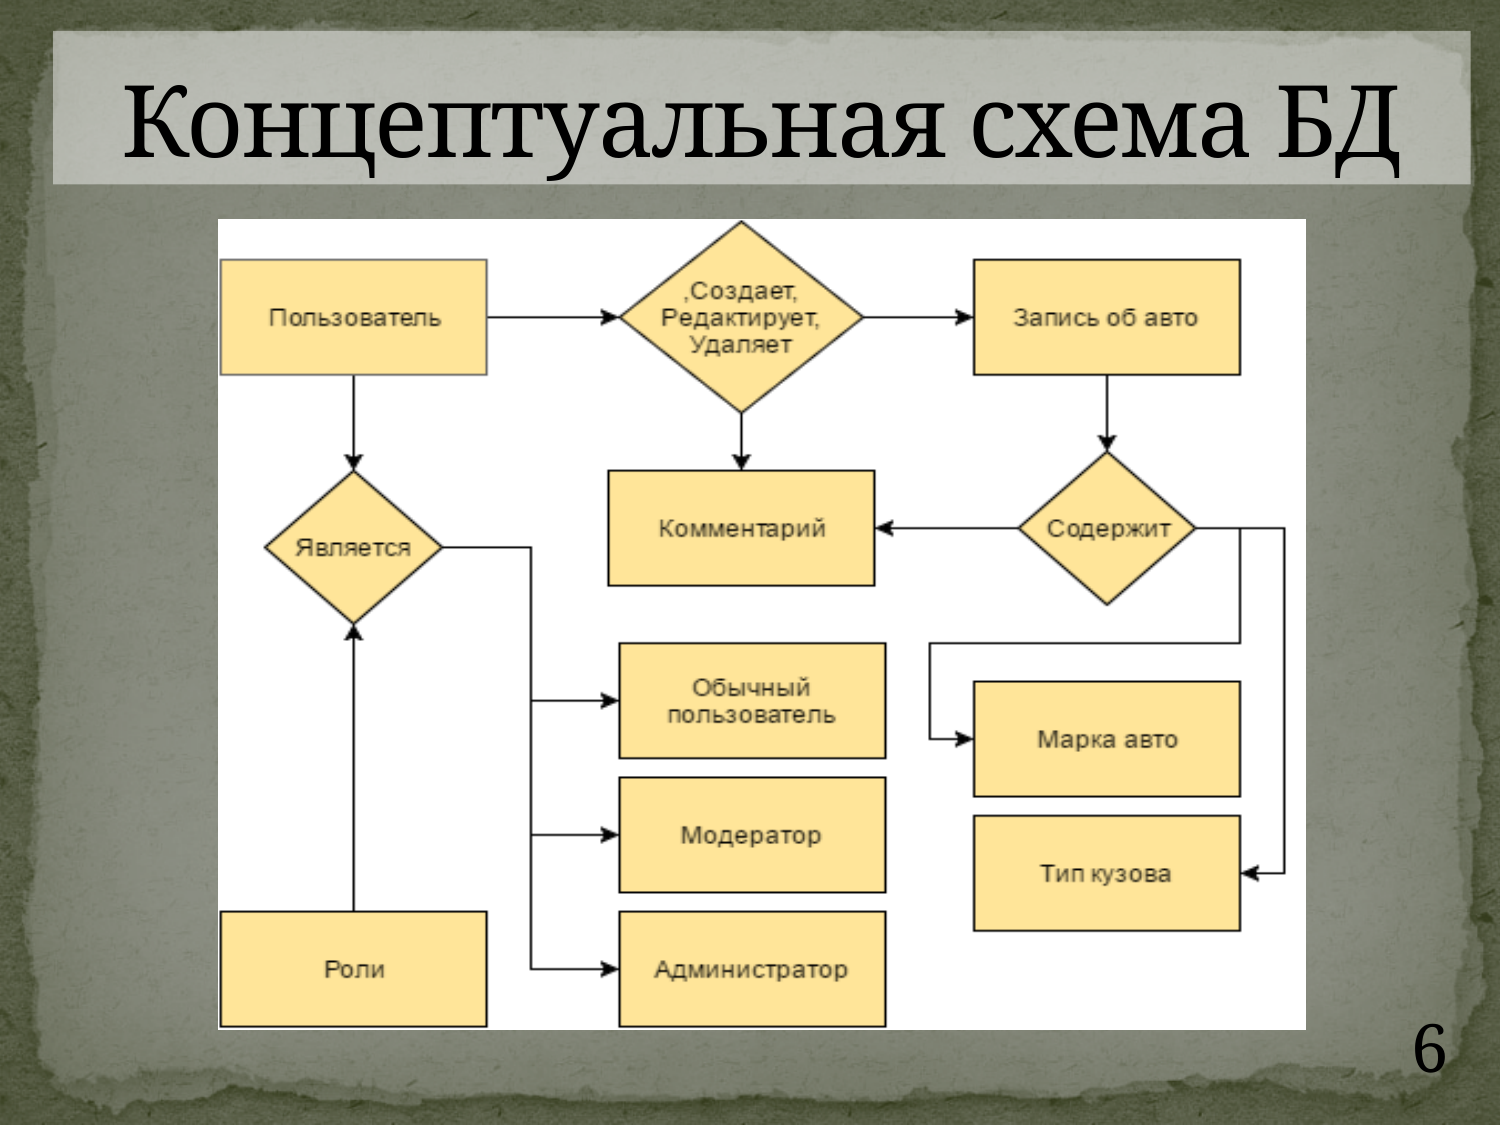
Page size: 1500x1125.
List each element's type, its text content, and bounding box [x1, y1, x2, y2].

picture [220, 221, 1304, 1028]
slide_number 6 [1379, 1014, 1480, 1089]
title Концептуальная схема БД [53, 30, 1471, 185]
